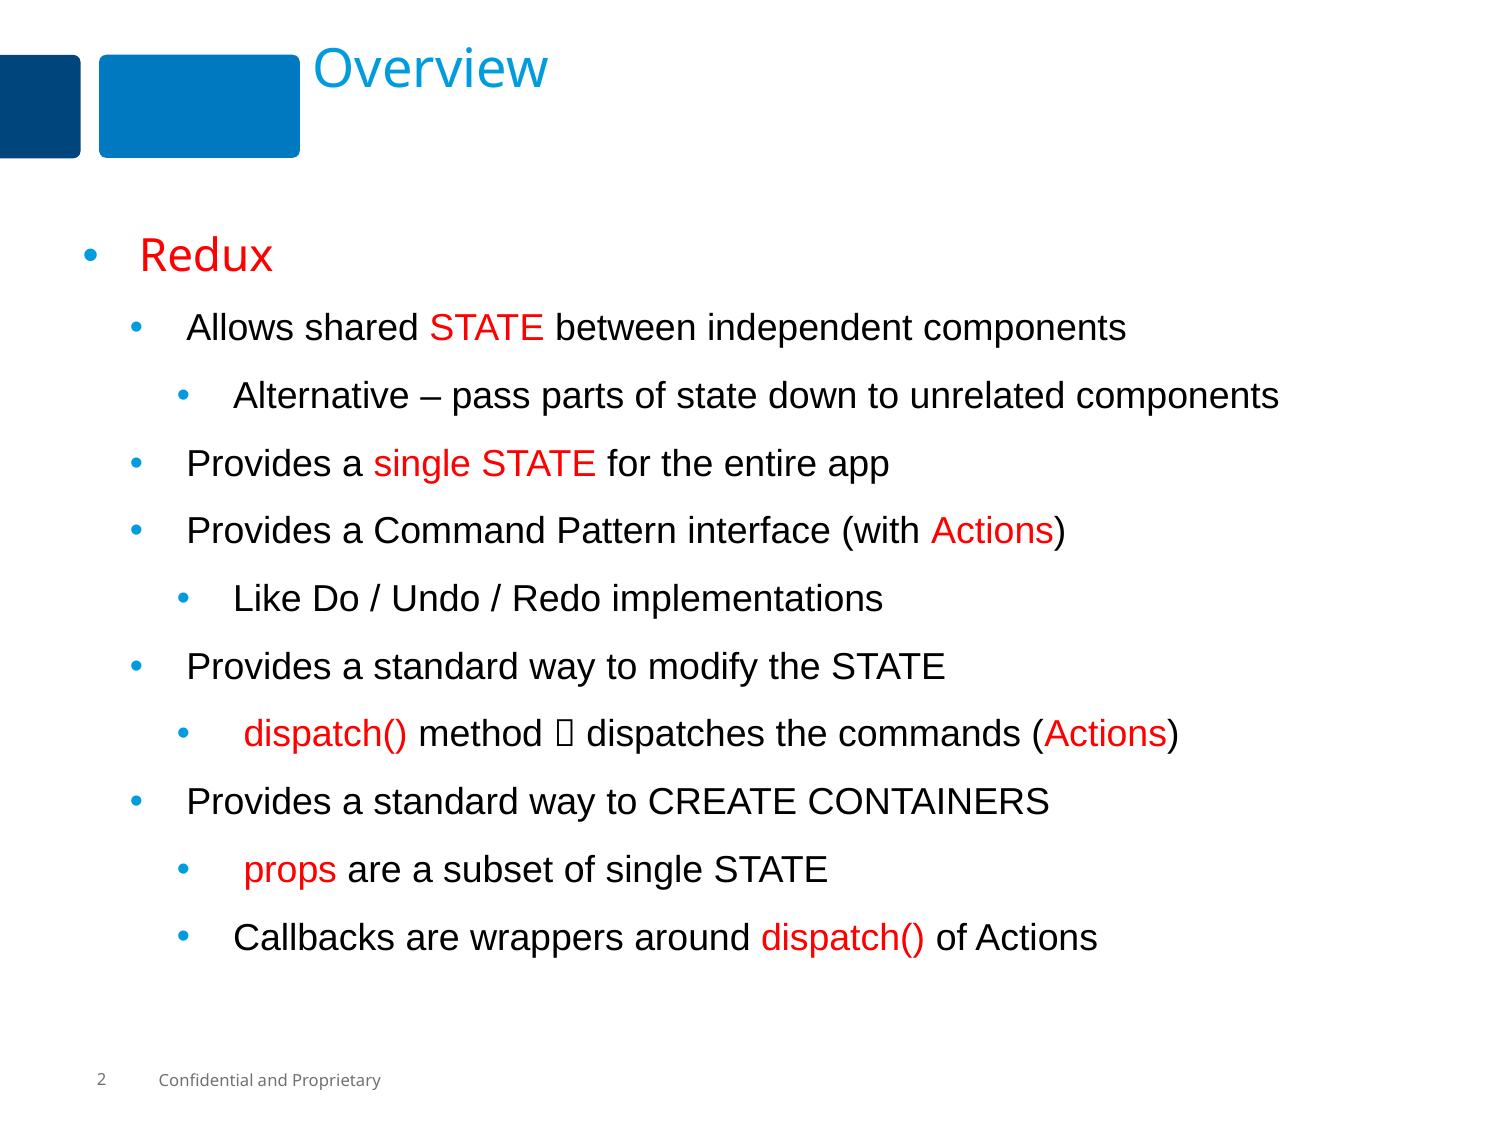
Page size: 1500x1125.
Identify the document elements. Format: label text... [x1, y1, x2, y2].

list Redux Allows shared STATE between independent components Alternative – pass parts of state down to unrelated components Provides a single STATE for the entire app Provides a Command Pattern interface (with Actions) Like Do / Undo / Redo implementations Provides a standard way to modify the STATE dispatch() method  dispatches the commands (Actions) Provides a standard way to CREATE CONTAINERS props are a subset of single STATE Callbacks are wrappers around dispatch() of Actions [82, 221, 1413, 1013]
title Overview [312, 37, 1463, 175]
